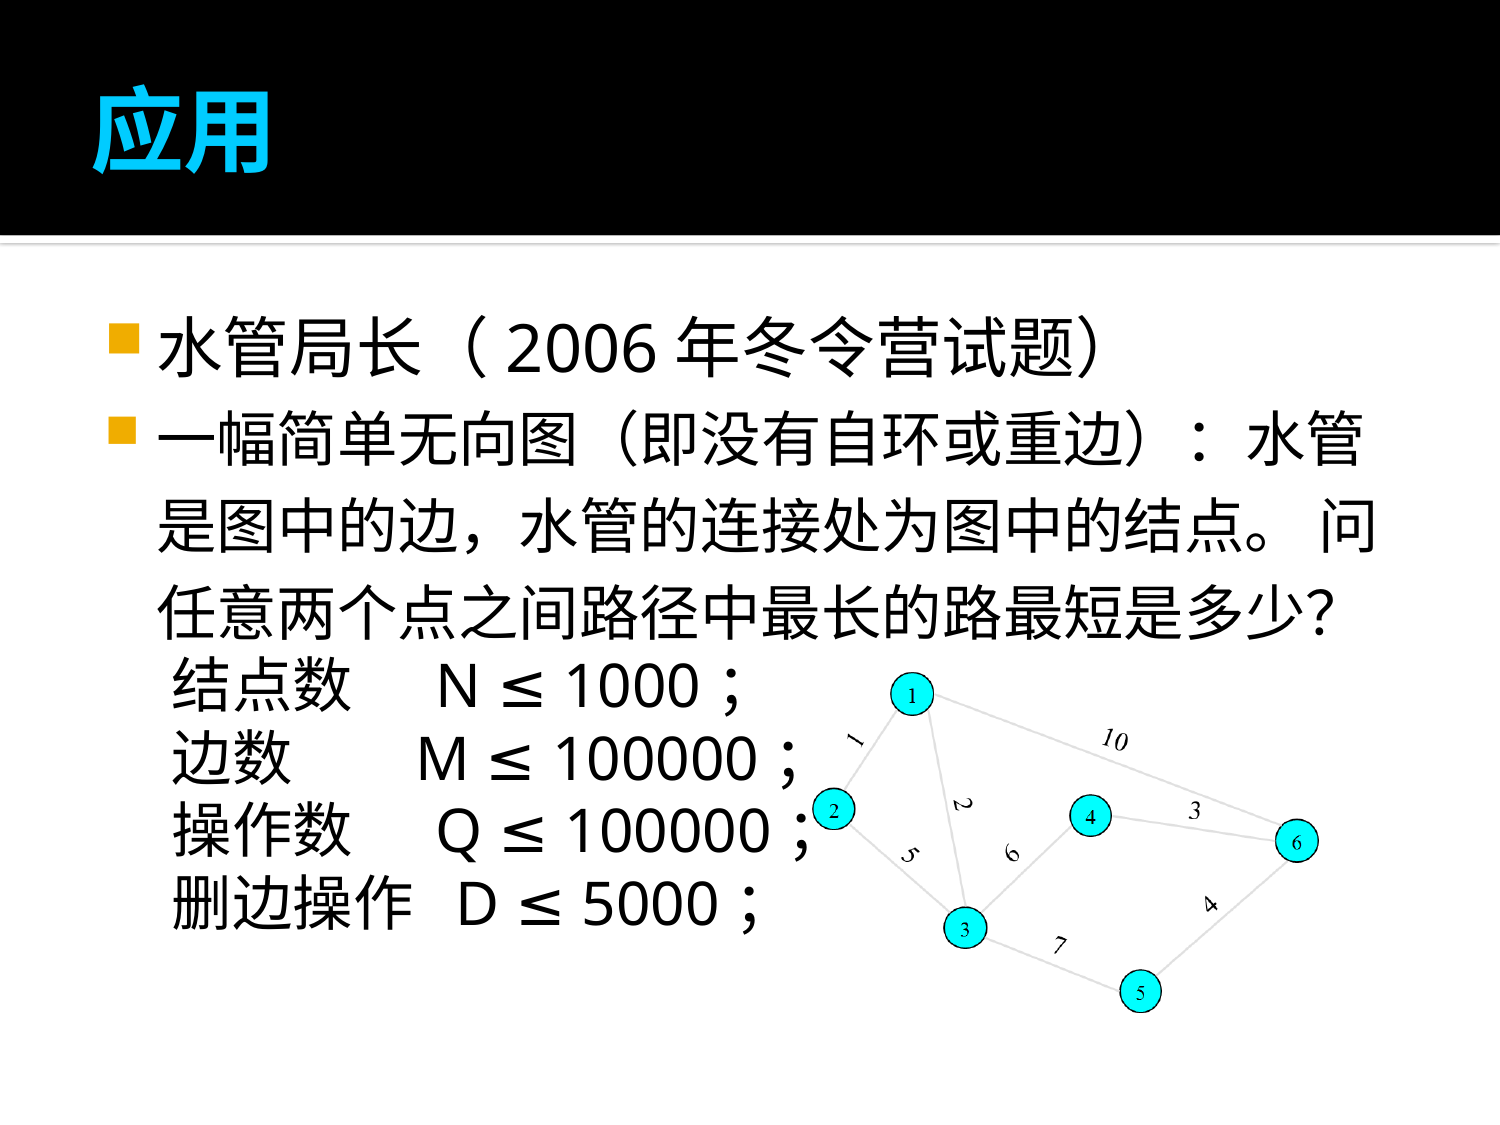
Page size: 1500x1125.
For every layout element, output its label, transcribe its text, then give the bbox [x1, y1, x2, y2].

list 水管局长（2006年冬令营试题） 一幅简单无向图（即没有自环或重边）：水管是图中的边，水管的连接处为图中的结点。 问任意两个点之间路径中最长的路最短是多少？ 结点数 N ≤ 1000； 边数 M ≤ 100000； 操作数 Q ≤ 100000； 删边操作 D ≤ 5000； [75, 291, 1425, 1050]
picture [808, 644, 1326, 1018]
title 应用 [75, 25, 1425, 231]
